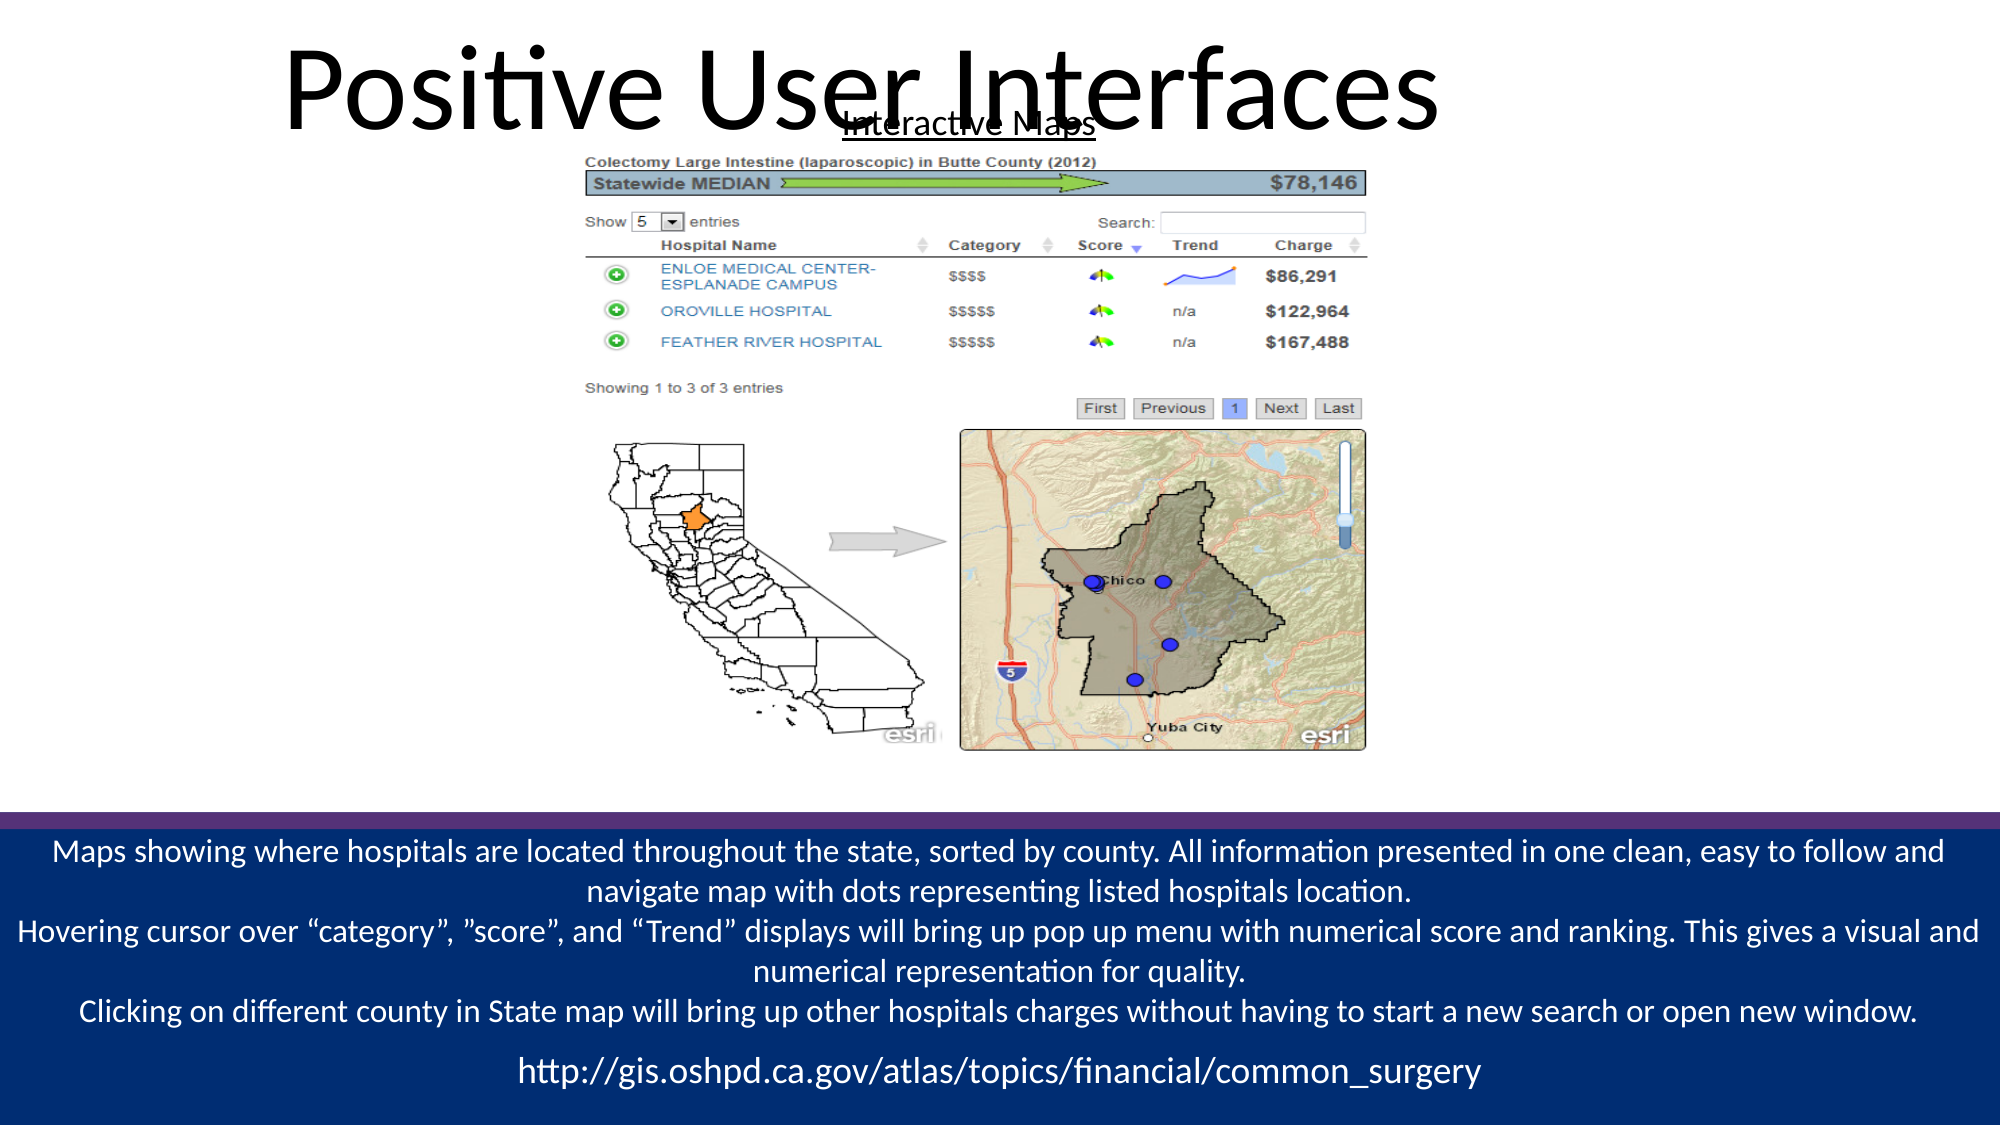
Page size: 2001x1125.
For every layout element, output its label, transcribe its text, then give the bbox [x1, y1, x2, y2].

title Positive User Interfaces [0, 0, 1725, 122]
picture [575, 151, 1374, 756]
text_box Interactive Maps [429, 90, 1509, 151]
text_box http://gis.oshpd.ca.gov/atlas/topics/financial/common_surgery [452, 1038, 1548, 1099]
list Maps showing where hospitals are located throughout the state, sorted by county. All information presented in one clean, easy to follow and navigate map with dots representing listed hospitals location. Hovering cursor over “category”, ”score”, and “Trend” displays will bring up pop up menu with numerical score and ranking. This gives a visual and numerical representation for quality. Clicking on different county in State map will bring up other hospitals charges without having to start a new search or open new window. [0, 821, 2000, 1040]
